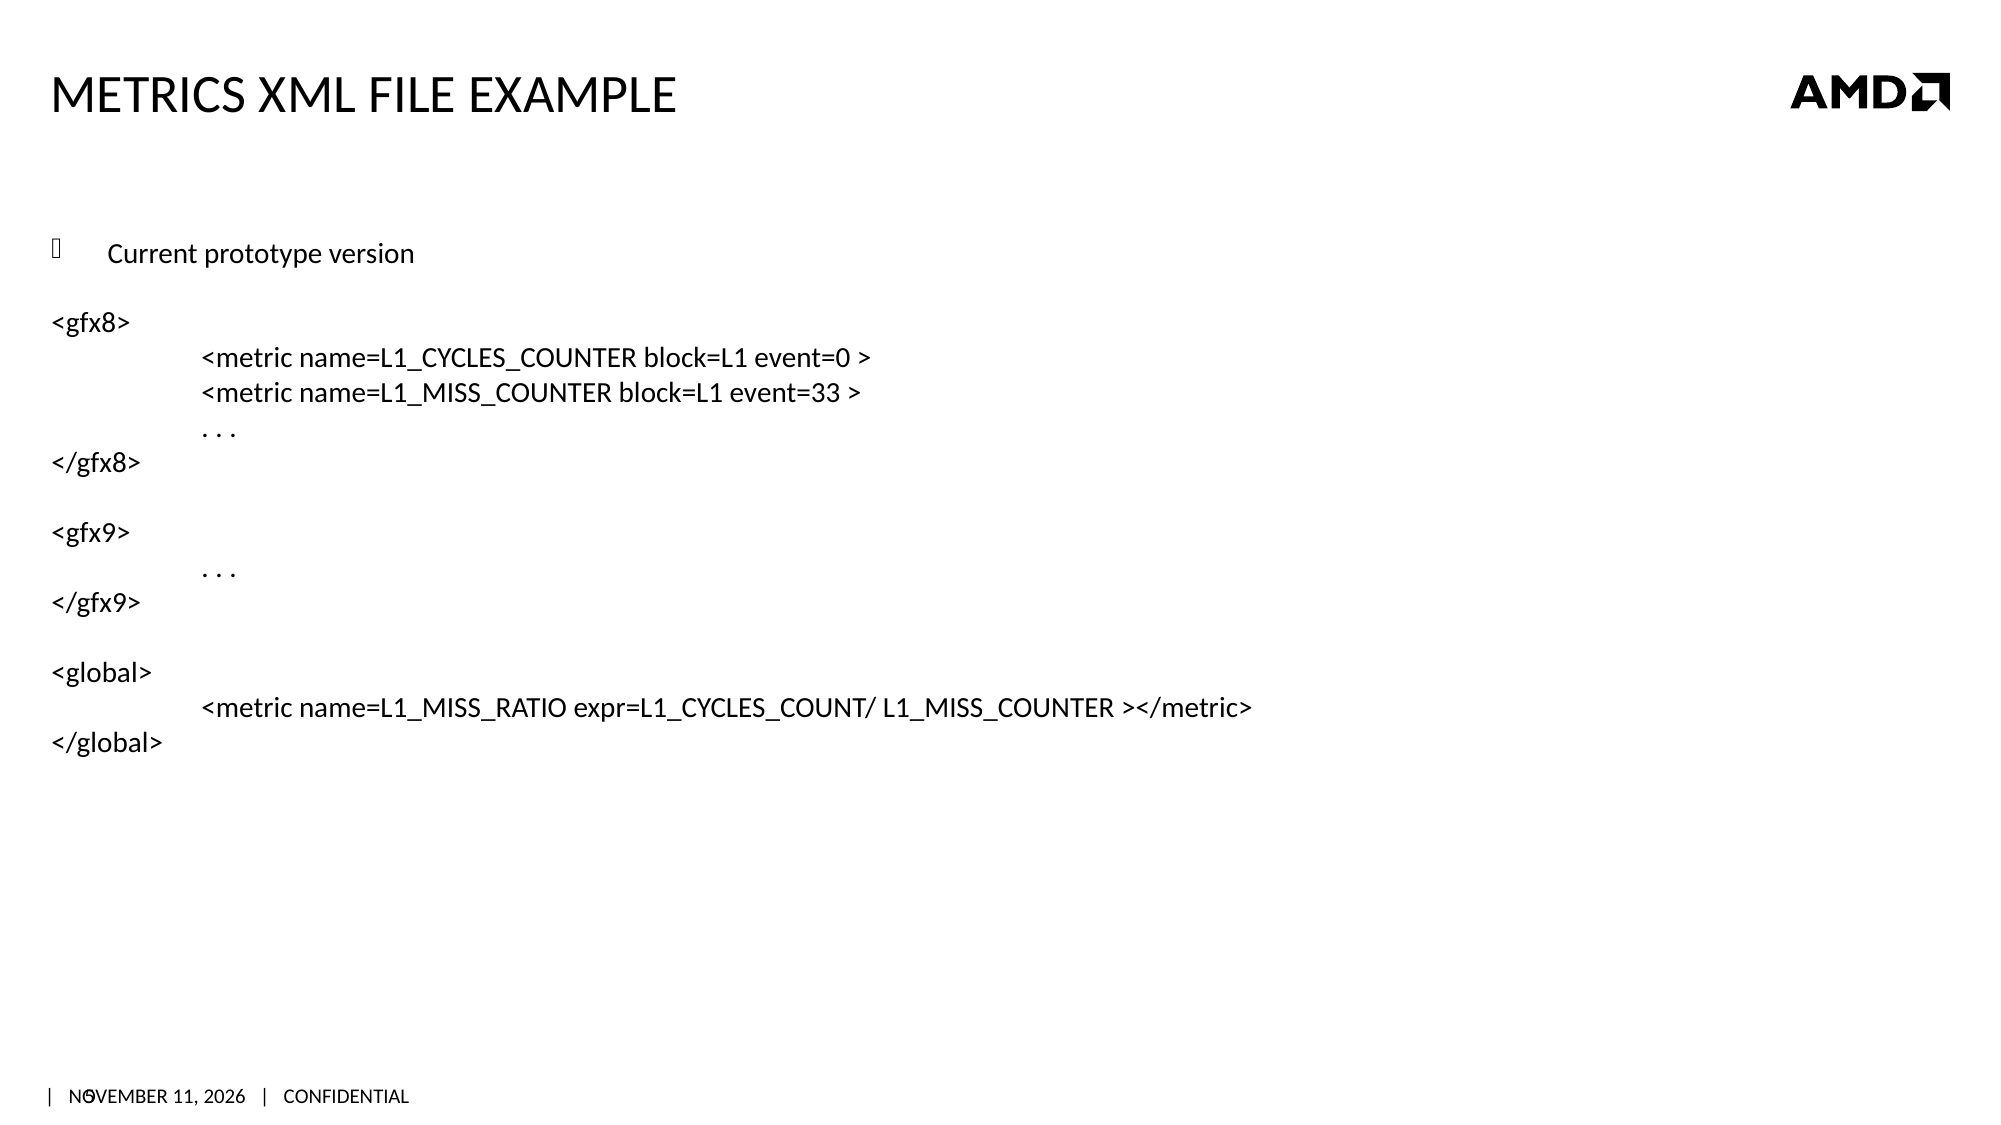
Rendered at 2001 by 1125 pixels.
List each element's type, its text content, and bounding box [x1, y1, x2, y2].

title Metrics XML file example [50, 45, 1761, 124]
list Current prototype version <gfx8> <metric name=L1_CYCLES_COUNTER block=L1 event=0 > <metric name=L1_MISS_COUNTER block=L1 event=33 > . . . </gfx8> <gfx9> . . . </gfx9> <global> <metric name=L1_MISS_RATIO expr=L1_CYCLES_COUNT/ L1_MISS_COUNTER ></metric> </global> [51, 226, 1912, 1037]
